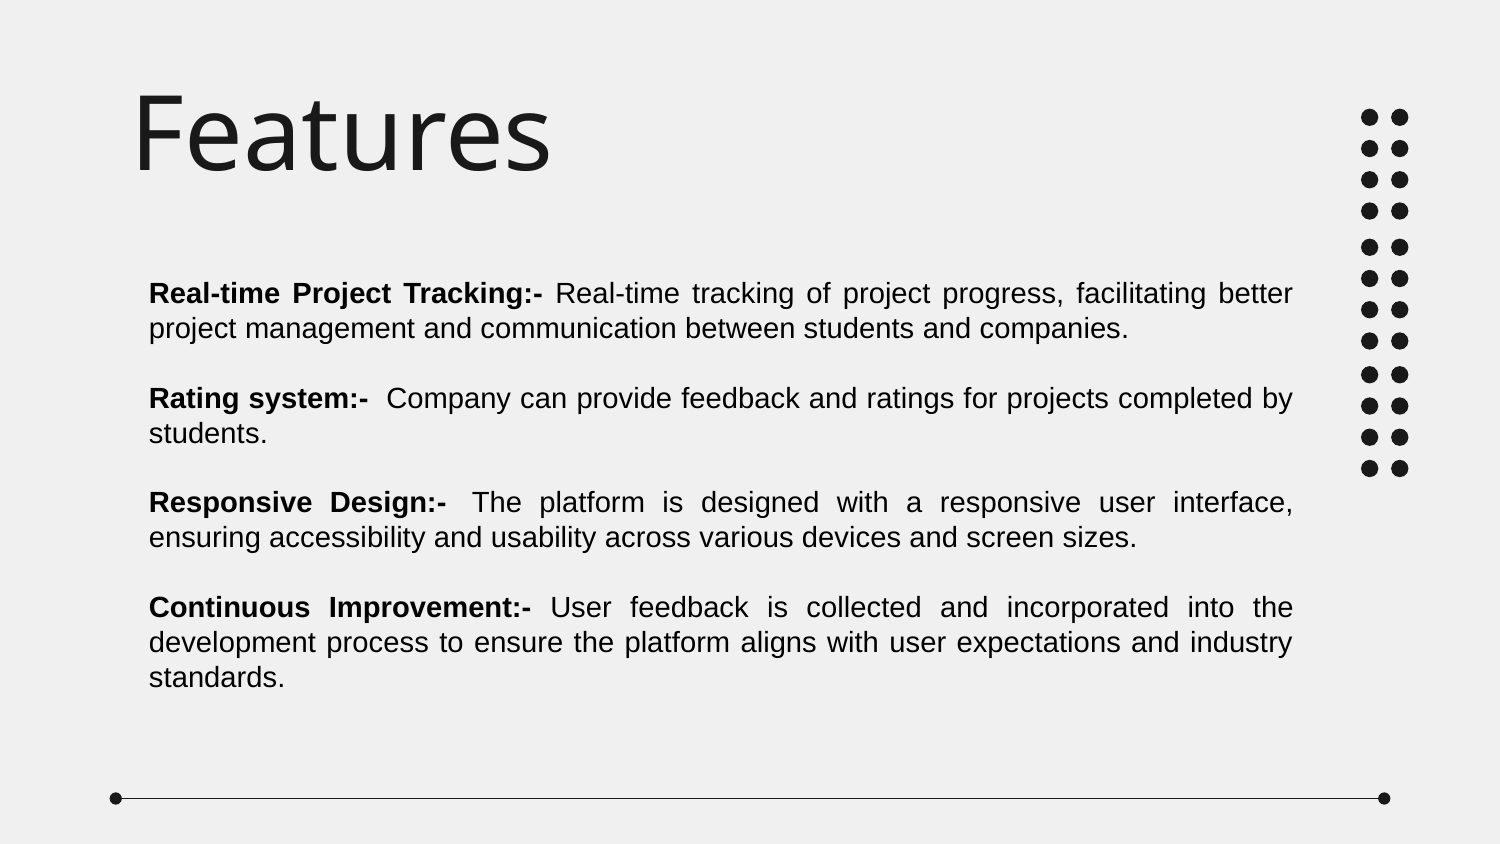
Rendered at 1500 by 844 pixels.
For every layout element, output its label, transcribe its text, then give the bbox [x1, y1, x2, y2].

title Features [115, 59, 1127, 198]
text_box Real-time Project Tracking:- Real-time tracking of project progress, facilitating better project management and communication between students and companies. Rating system:- Company can provide feedback and ratings for projects completed by students. Responsive Design:- The platform is designed with a responsive user interface, ensuring accessibility and usability across various devices and screen sizes. Continuous Improvement:- User feedback is collected and incorporated into the development process to ensure the platform aligns with user expectations and industry standards. [134, 266, 1310, 701]
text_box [1328, 397, 1441, 446]
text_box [1328, 270, 1441, 319]
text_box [1328, 140, 1441, 189]
